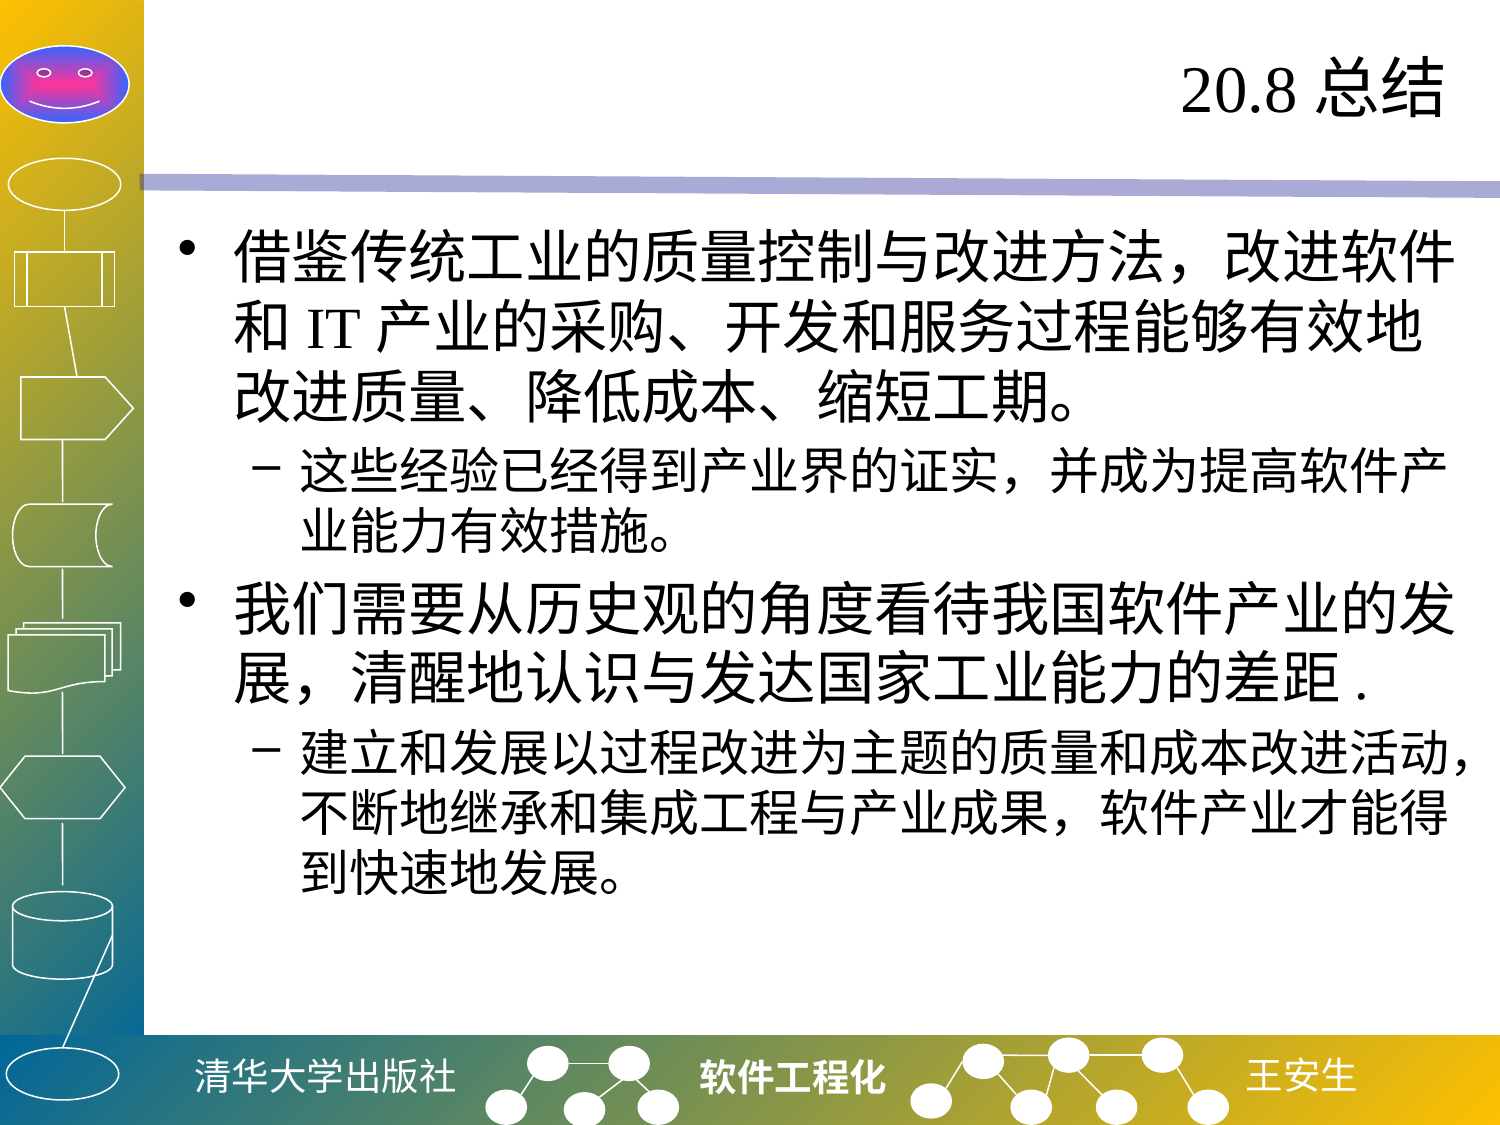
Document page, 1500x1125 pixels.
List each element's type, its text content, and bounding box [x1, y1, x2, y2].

title 20.8总结 [187, 24, 1463, 147]
list 借鉴传统工业的质量控制与改进方法，改进软件和IT产业的采购、开发和服务过程能够有效地改进质量、降低成本、缩短工期。 这些经验已经得到产业界的证实，并成为提高软件产业能力有效措施。 我们需要从历史观的角度看待我国软件产业的发展，清醒地认识与发达国家工业能力的差距. 建立和发展以过程改进为主题的质量和成本改进活动，不断地继承和集成工程与产业成果，软件产业才能得到快速地发展。 [162, 212, 1476, 1017]
